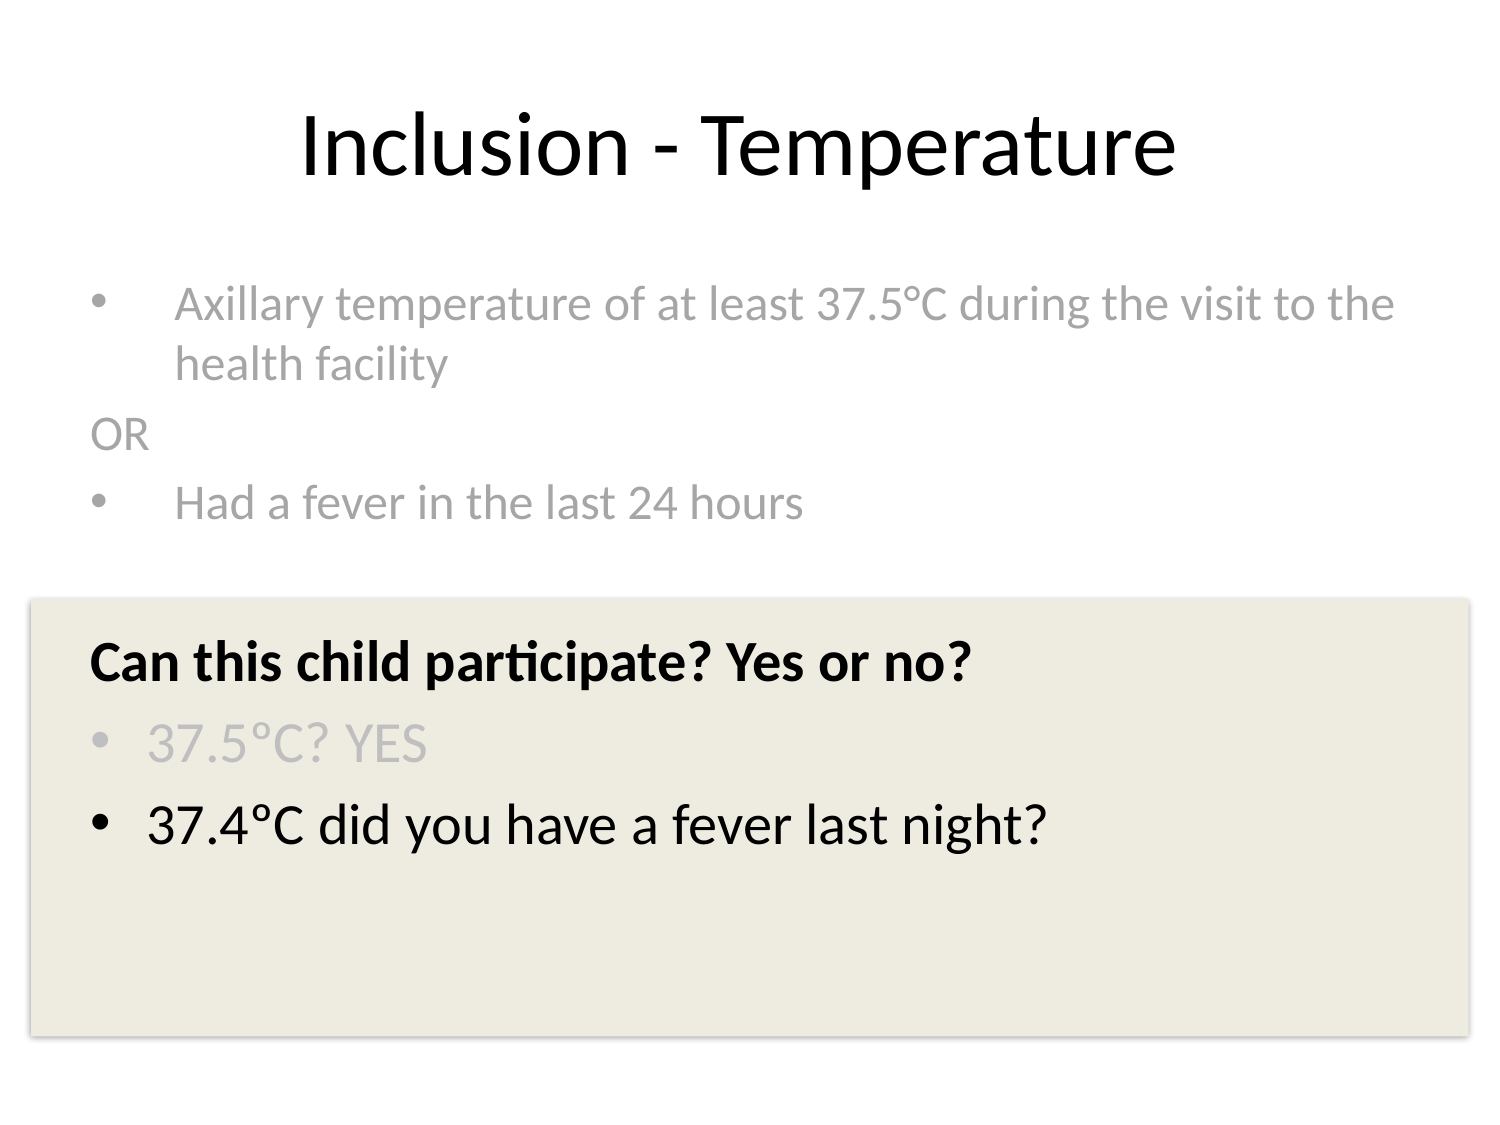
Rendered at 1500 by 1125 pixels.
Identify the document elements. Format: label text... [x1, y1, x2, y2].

list Axillary temperature of at least 37.5°C during the visit to the health facility OR Had a fever in the last 24 hours Can this child participate? Yes or no? 37.5ºC? YES 37.4ºC did you have a fever last night? [75, 262, 1425, 1005]
text_box [30, 598, 1469, 1037]
title Inclusion - Temperature [75, 45, 1425, 233]
